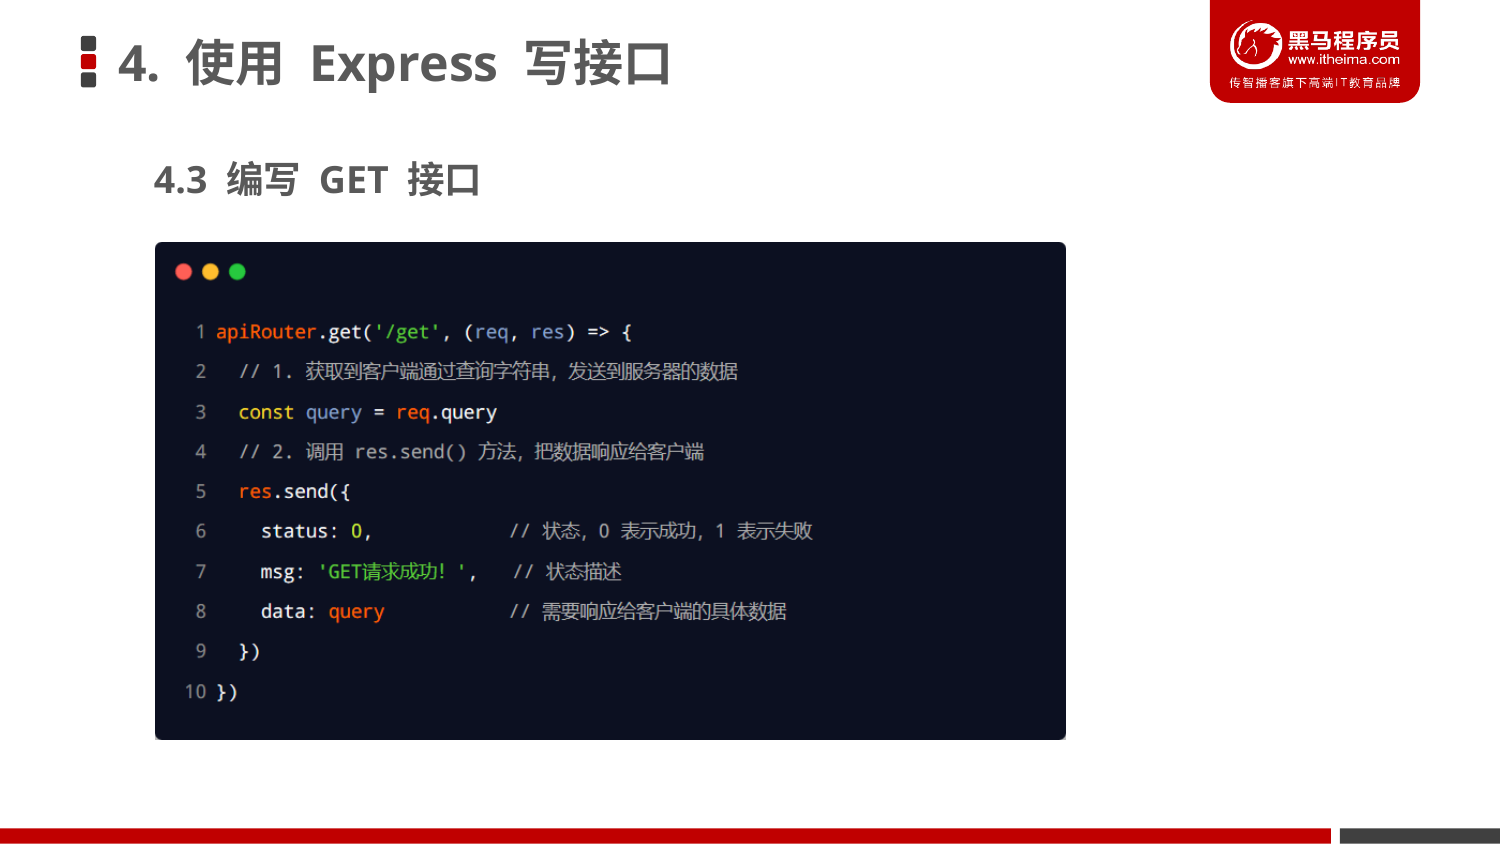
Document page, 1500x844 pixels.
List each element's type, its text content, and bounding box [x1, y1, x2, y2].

picture [155, 242, 1066, 740]
picture [1211, 11, 1419, 97]
title 4. 使用 Express 写接口 [103, 0, 1209, 130]
list 4.3 编写 GET 接口 [139, 153, 1209, 243]
